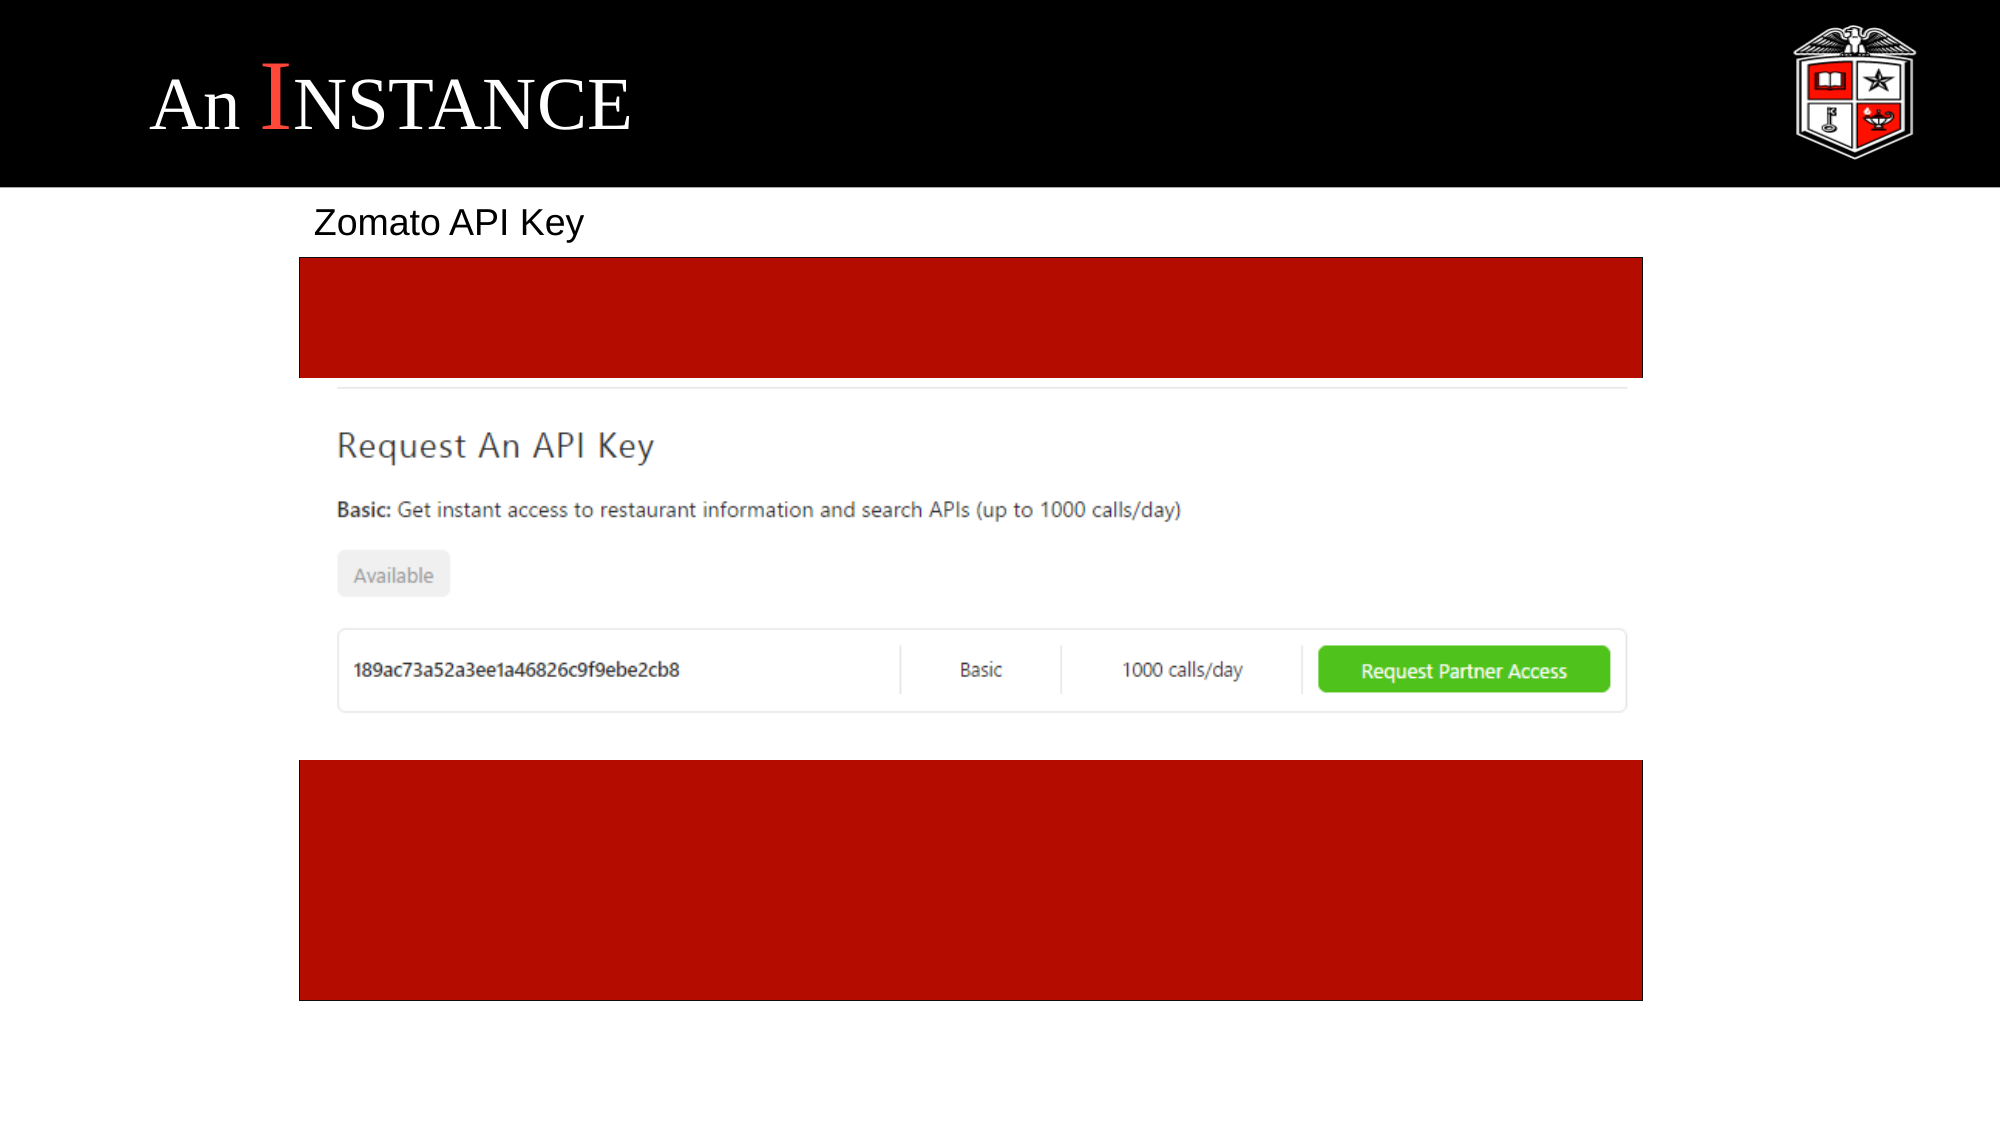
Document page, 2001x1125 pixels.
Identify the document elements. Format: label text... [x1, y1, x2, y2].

list [299, 760, 1643, 1001]
picture [299, 378, 1643, 760]
title An INSTANCE [134, 0, 1779, 184]
text_box Zomato API Key [299, 190, 985, 251]
picture [1744, 0, 1987, 187]
list [299, 257, 1643, 378]
